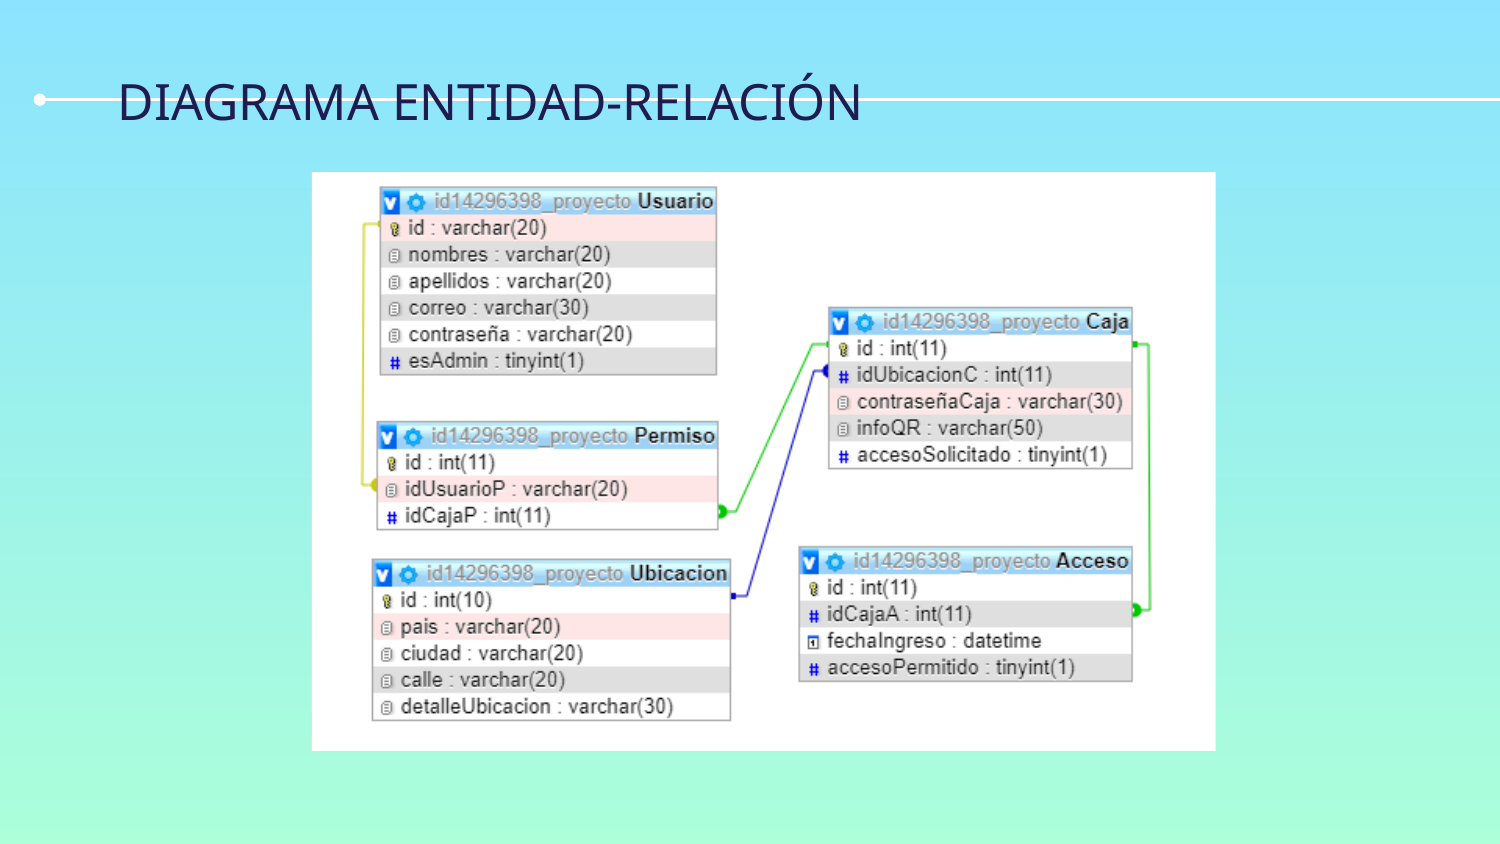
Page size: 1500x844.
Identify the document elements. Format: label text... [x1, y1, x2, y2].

picture [311, 172, 1216, 751]
title DIAGRAMA ENTIDAD-RELACIÓN [102, 55, 1101, 144]
